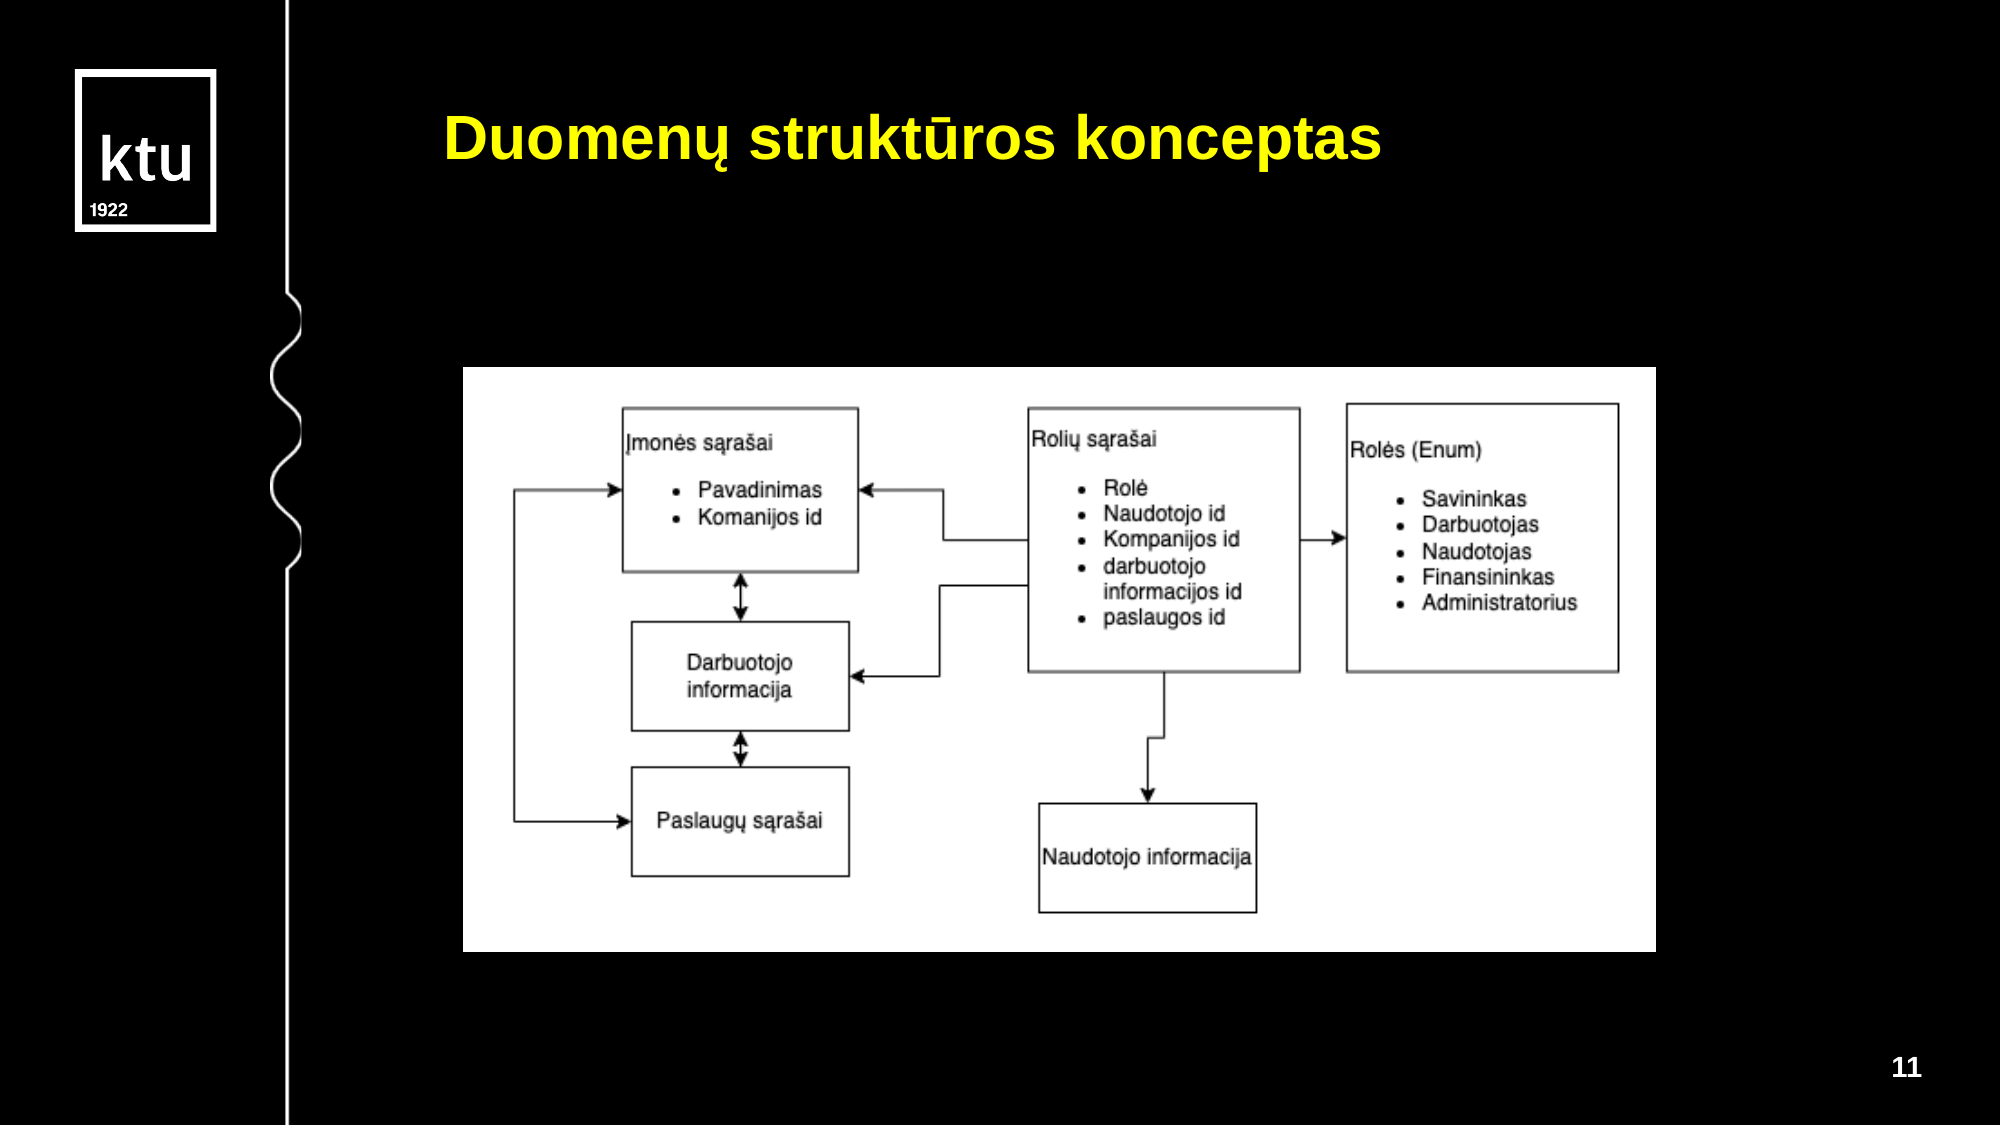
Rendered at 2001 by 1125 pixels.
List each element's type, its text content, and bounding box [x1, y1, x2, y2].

list Duomenų struktūros konceptas [428, 98, 1748, 183]
picture [463, 367, 1656, 952]
